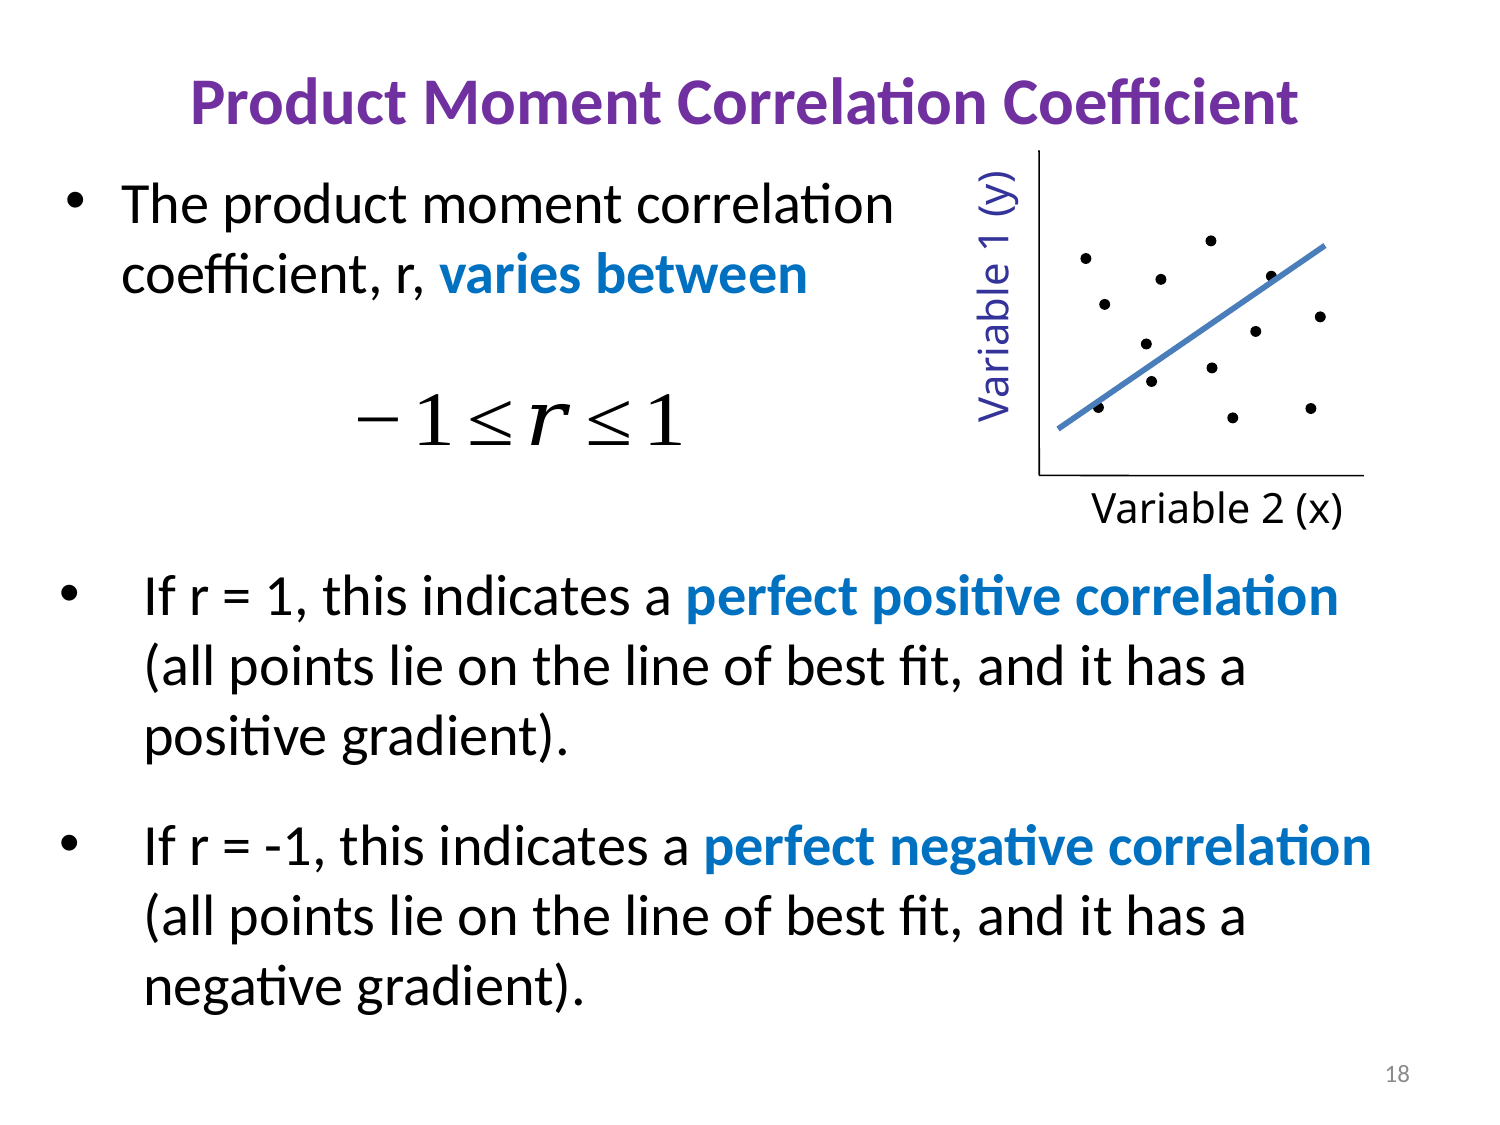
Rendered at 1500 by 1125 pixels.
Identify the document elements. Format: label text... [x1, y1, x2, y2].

slide_number 18 [1074, 1042, 1425, 1103]
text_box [1057, 245, 1326, 430]
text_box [958, 149, 1452, 540]
list The product moment correlation coefficient, r, varies between [50, 157, 953, 459]
text_box If r = 1, this indicates a perfect positive correlation (all points lie on the line of best fit, and it has a positive gradient). If r = -1, this indicates a perfect negative correlation (all points lie on the line of best fit, and it has a negative gradient). [44, 549, 1452, 1025]
text_box Product Moment Correlation Coefficient [70, 3, 1421, 192]
